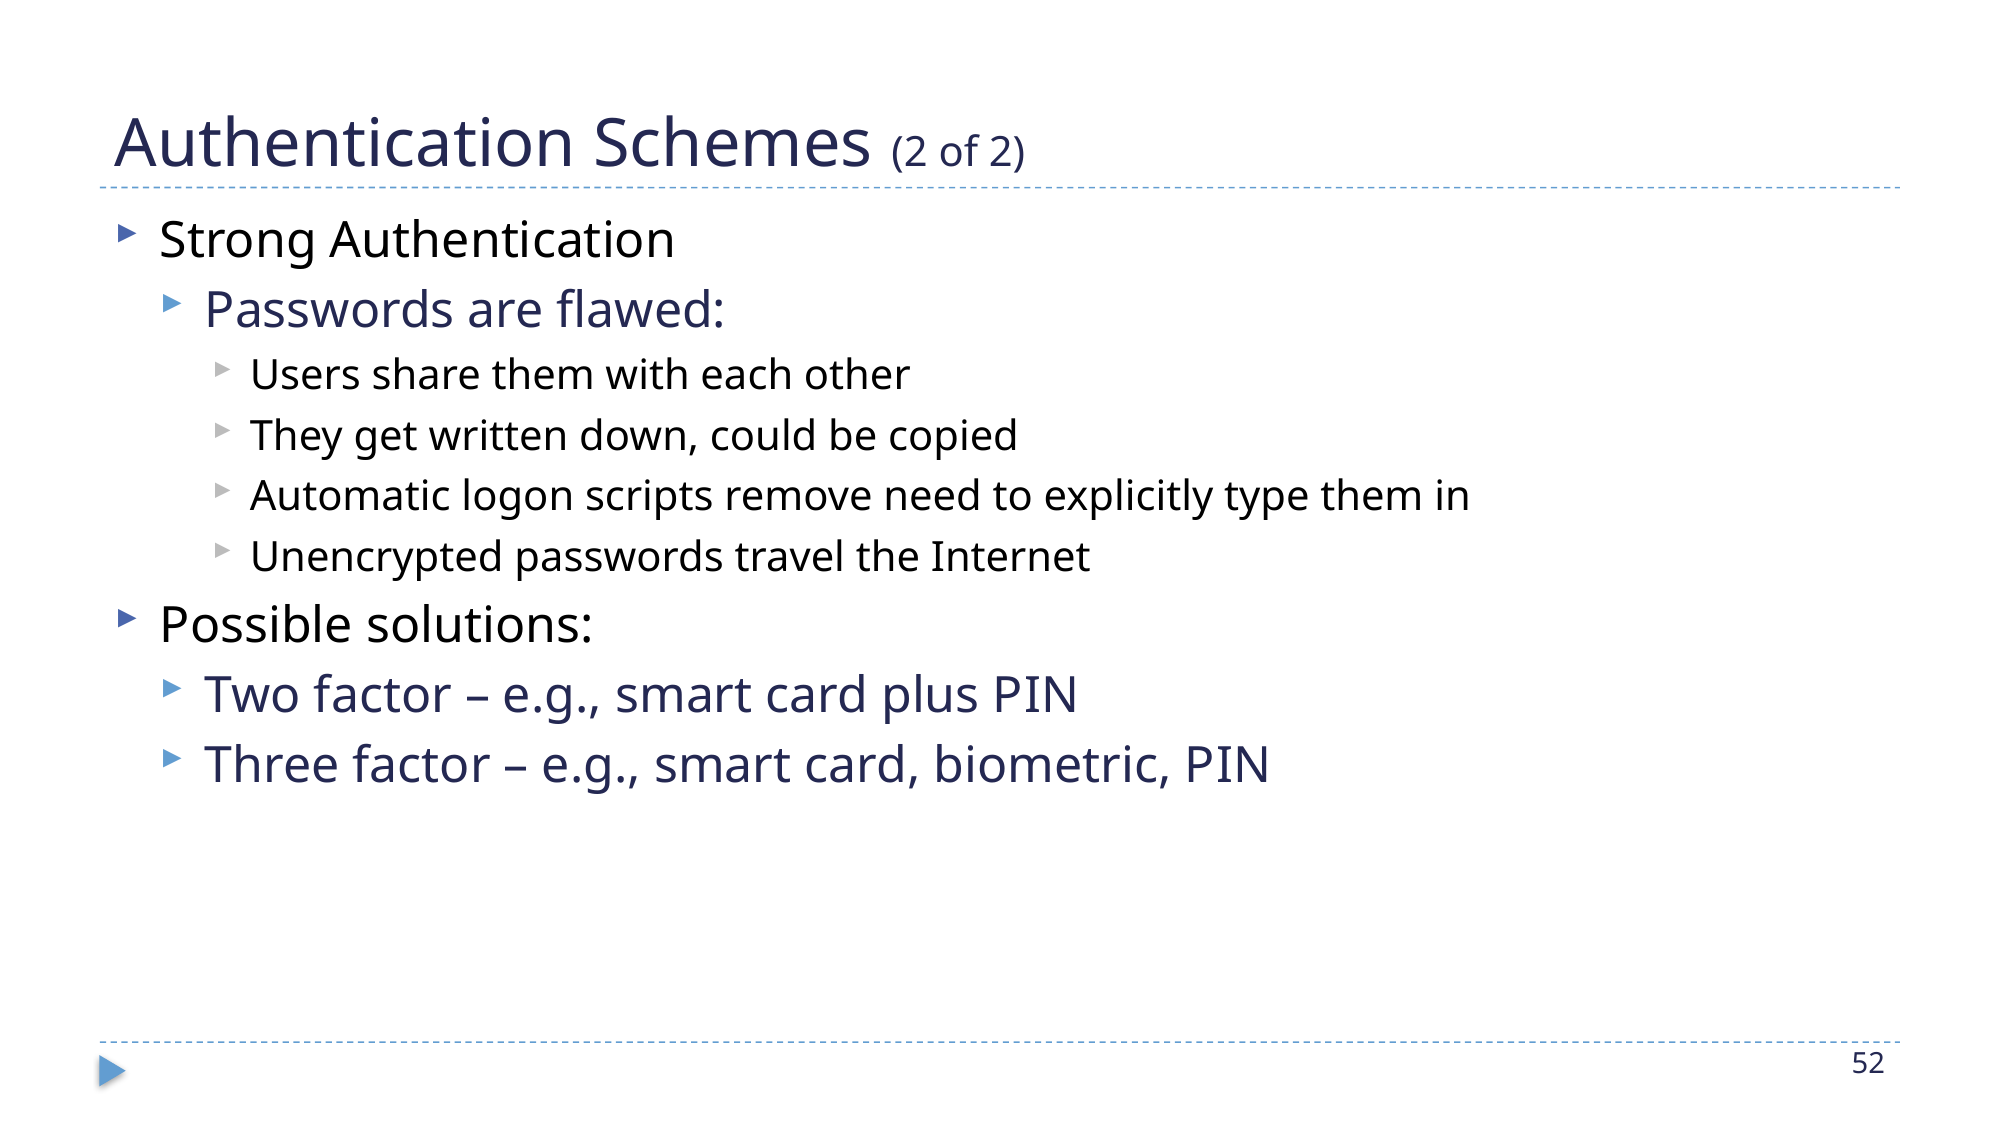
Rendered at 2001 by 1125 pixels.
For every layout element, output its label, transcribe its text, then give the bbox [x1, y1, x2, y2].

list Strong Authentication Passwords are flawed: Users share them with each other They get written down, could be copied Automatic logon scripts remove need to explicitly type them in Unencrypted passwords travel the Internet Possible solutions: Two factor – e.g., smart card plus P I N Three factor – e.g., smart card, biometric, P I N [99, 200, 1900, 1006]
title Authentication Schemes (2 of 2) [99, 24, 1900, 188]
slide_number 52 [1566, 1037, 1900, 1098]
